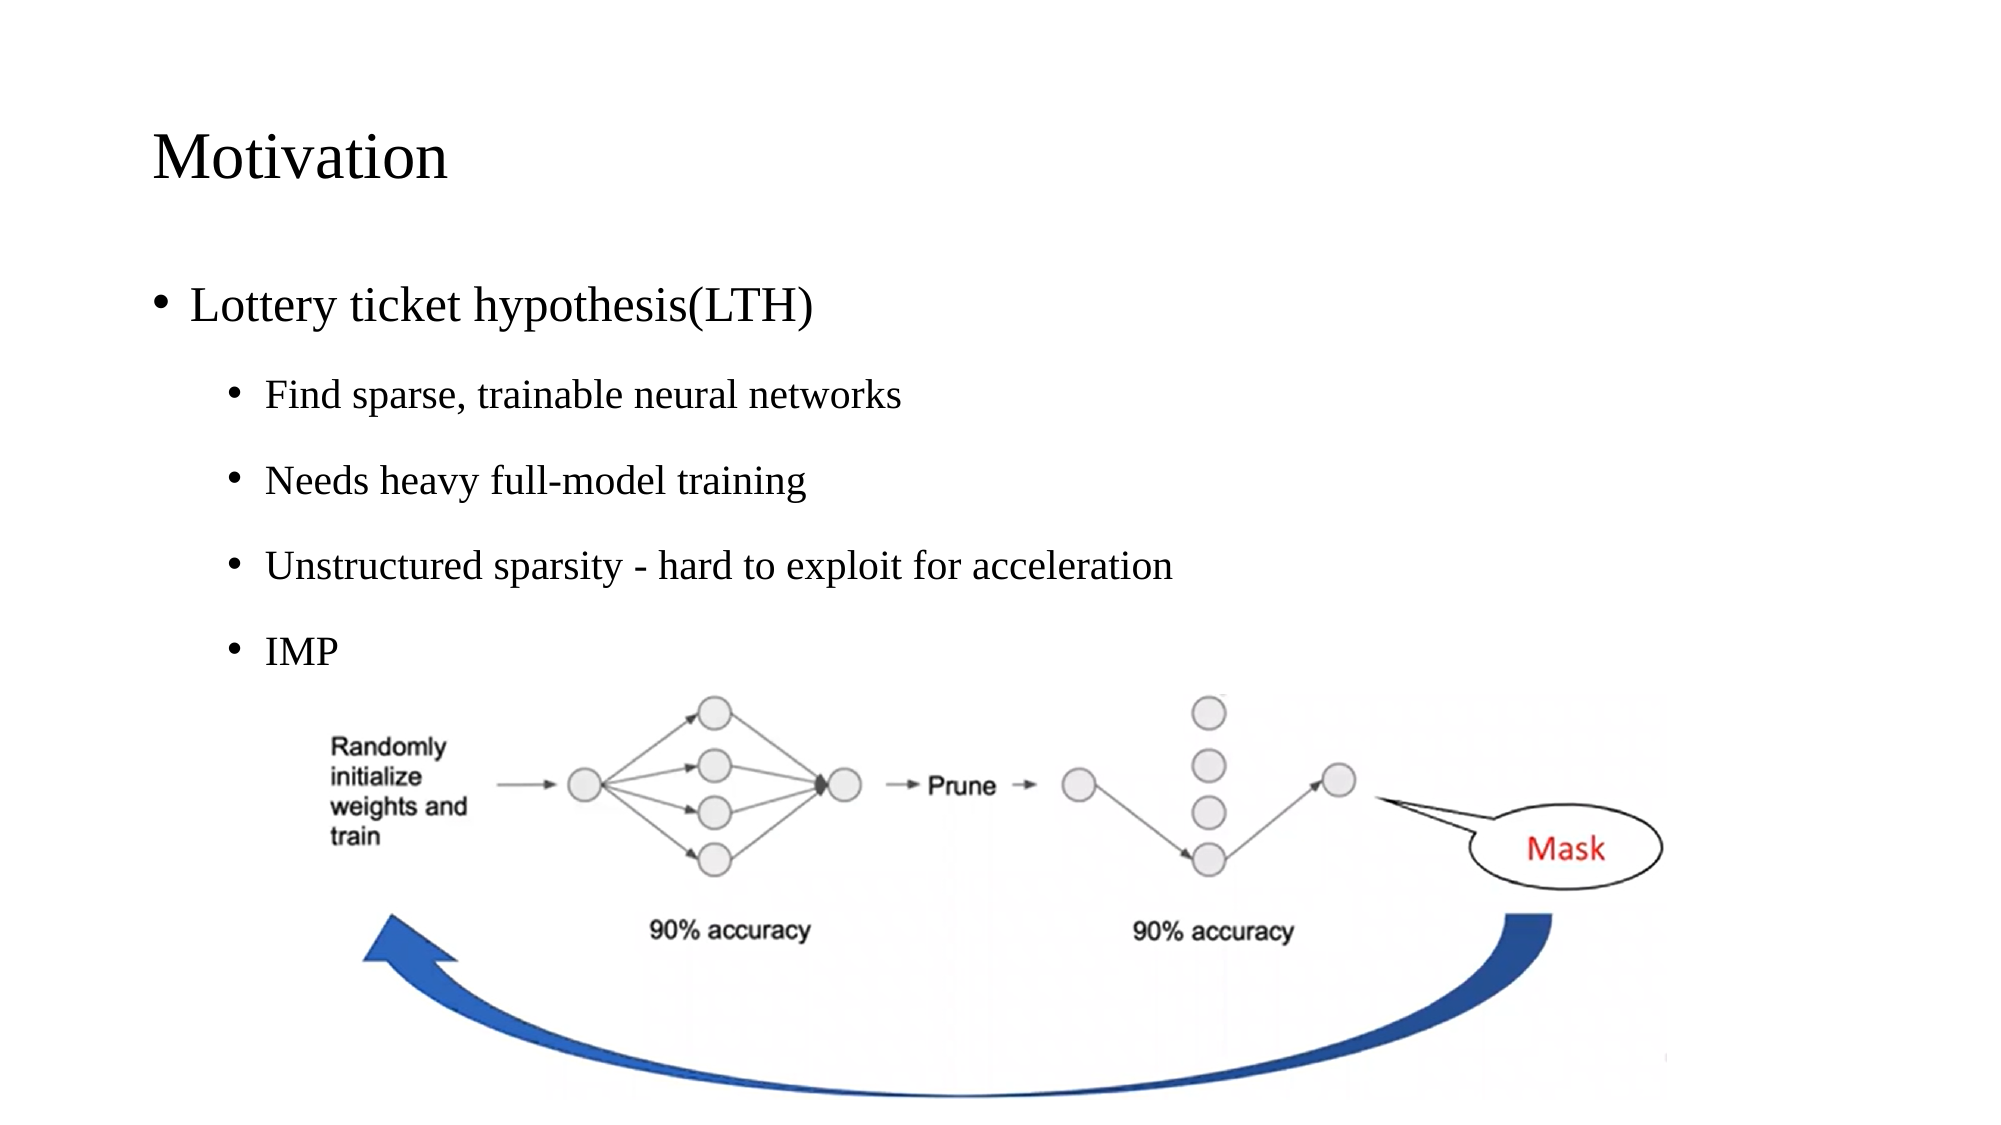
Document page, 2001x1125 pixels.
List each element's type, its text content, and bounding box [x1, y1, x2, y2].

list Lottery ticket hypothesis(LTH) Find sparse, trainable neural networks Needs heavy full-model training Unstructured sparsity - hard to exploit for acceleration IMP [137, 233, 1863, 948]
picture [312, 694, 1667, 1100]
title Motivation [137, 111, 990, 202]
